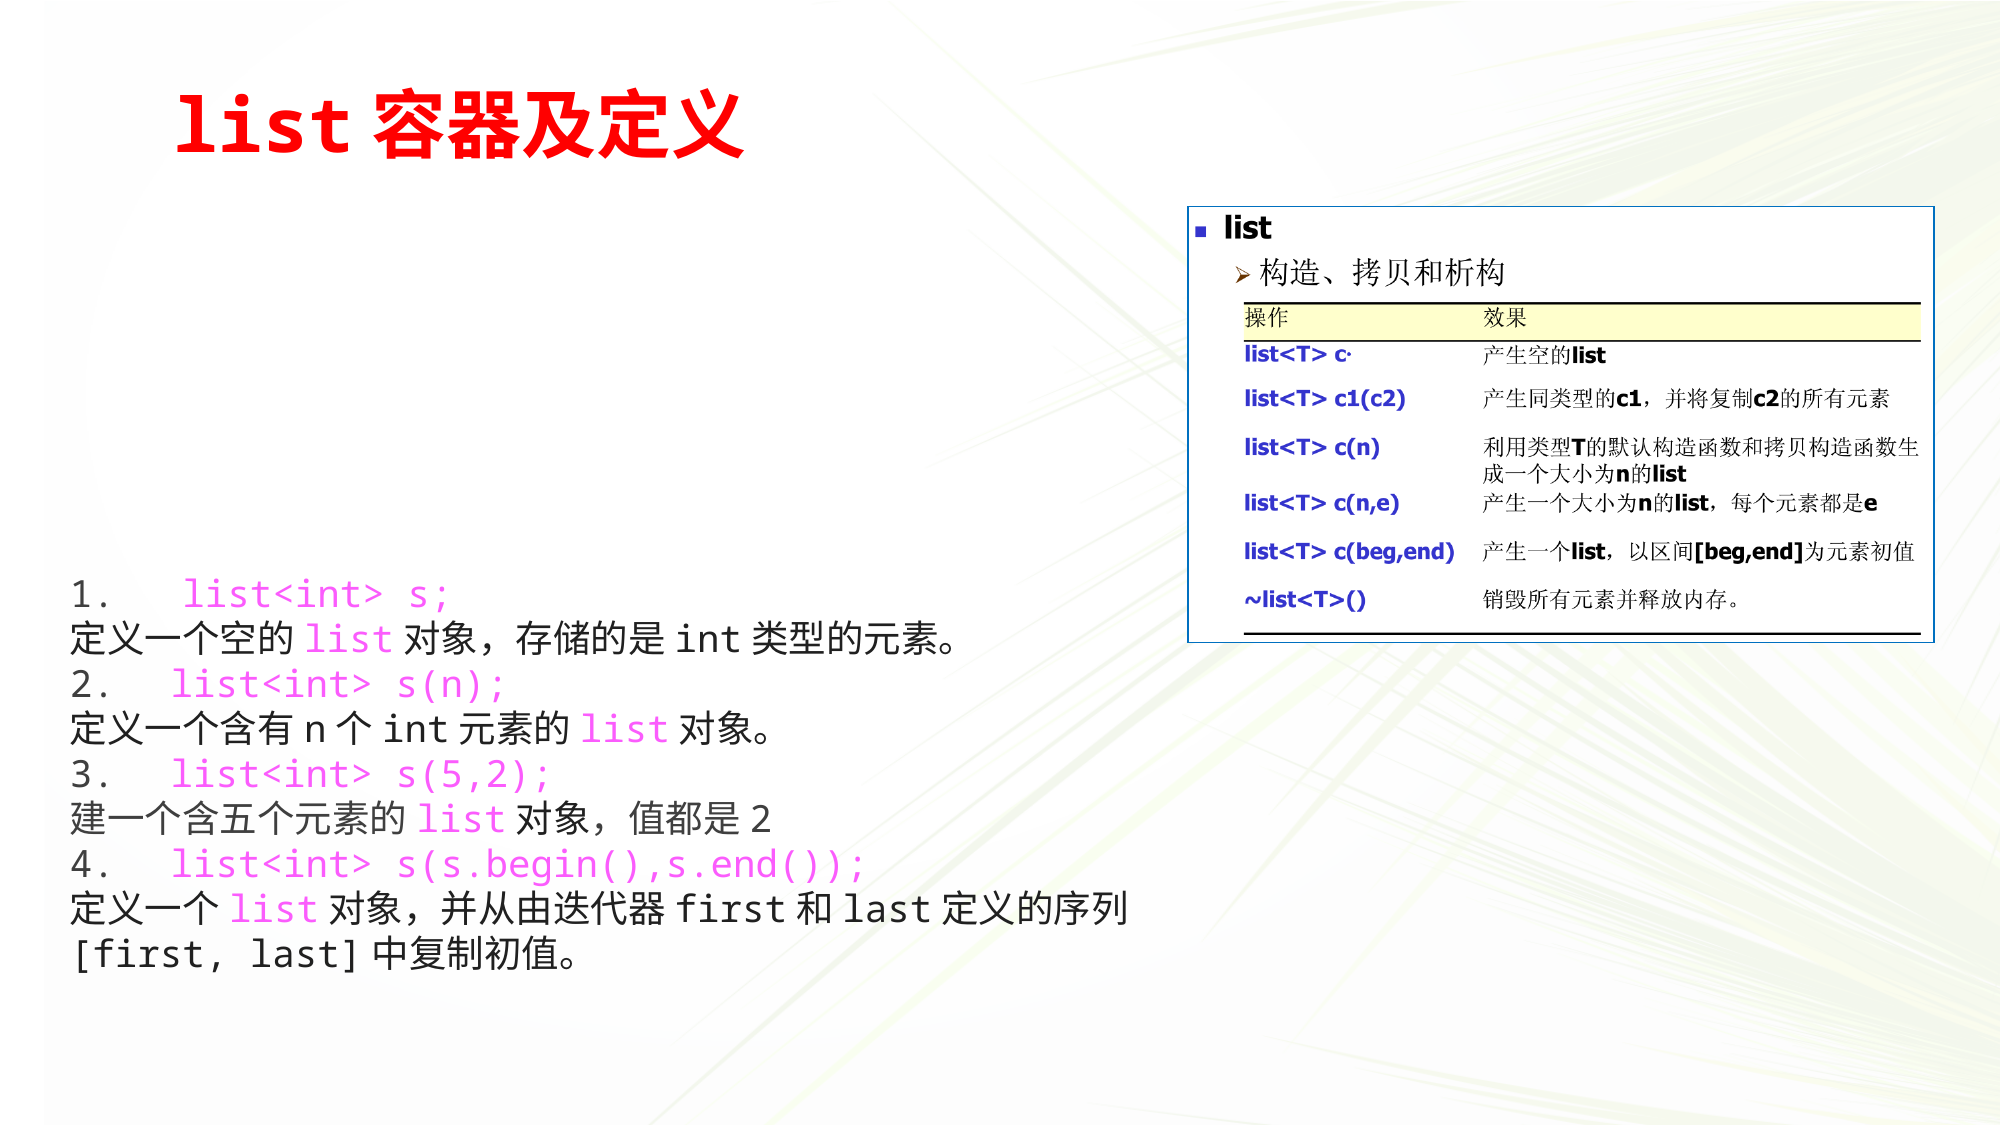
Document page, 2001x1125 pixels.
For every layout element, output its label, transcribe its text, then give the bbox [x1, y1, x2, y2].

picture [1188, 207, 1934, 642]
text_box list容器及定义 [158, 80, 1884, 208]
text_box 1. list<int> s; 定义一个空的list对象，存储的是int类型的元素。 2. list<int> s(n); 定义一个含有n个int元素的list对象。 3. list<int> s(5,2); 建一个含五个元素的list对象，值都是2 4. list<int> s(s.begin(),s.end()); 定义一个list对象，并从由迭代器first和last定义的序列[first, last]中复制初值。 [55, 562, 1172, 1028]
